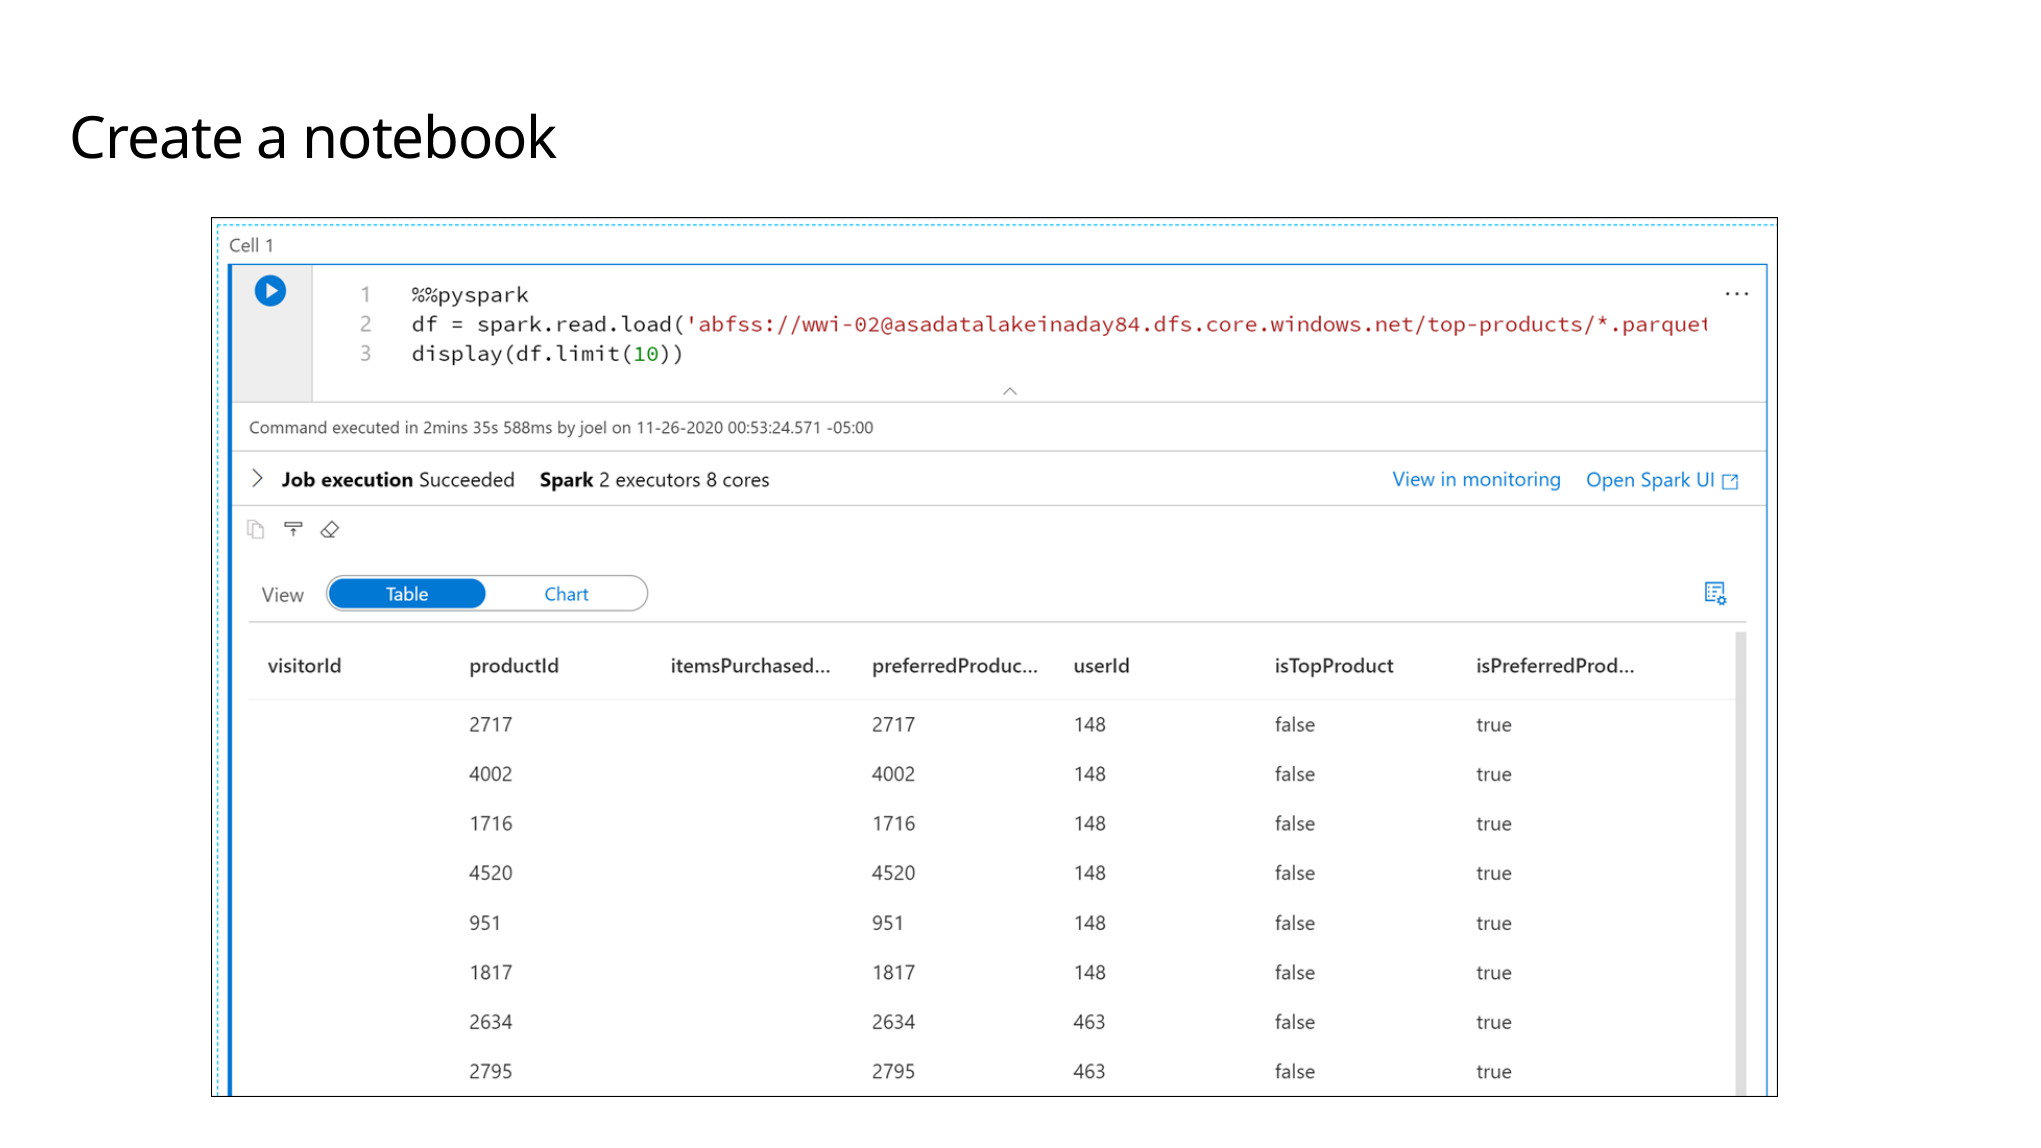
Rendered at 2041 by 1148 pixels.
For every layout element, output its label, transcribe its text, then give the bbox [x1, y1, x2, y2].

title Create a notebook [70, 103, 1969, 172]
picture [211, 217, 1779, 1098]
